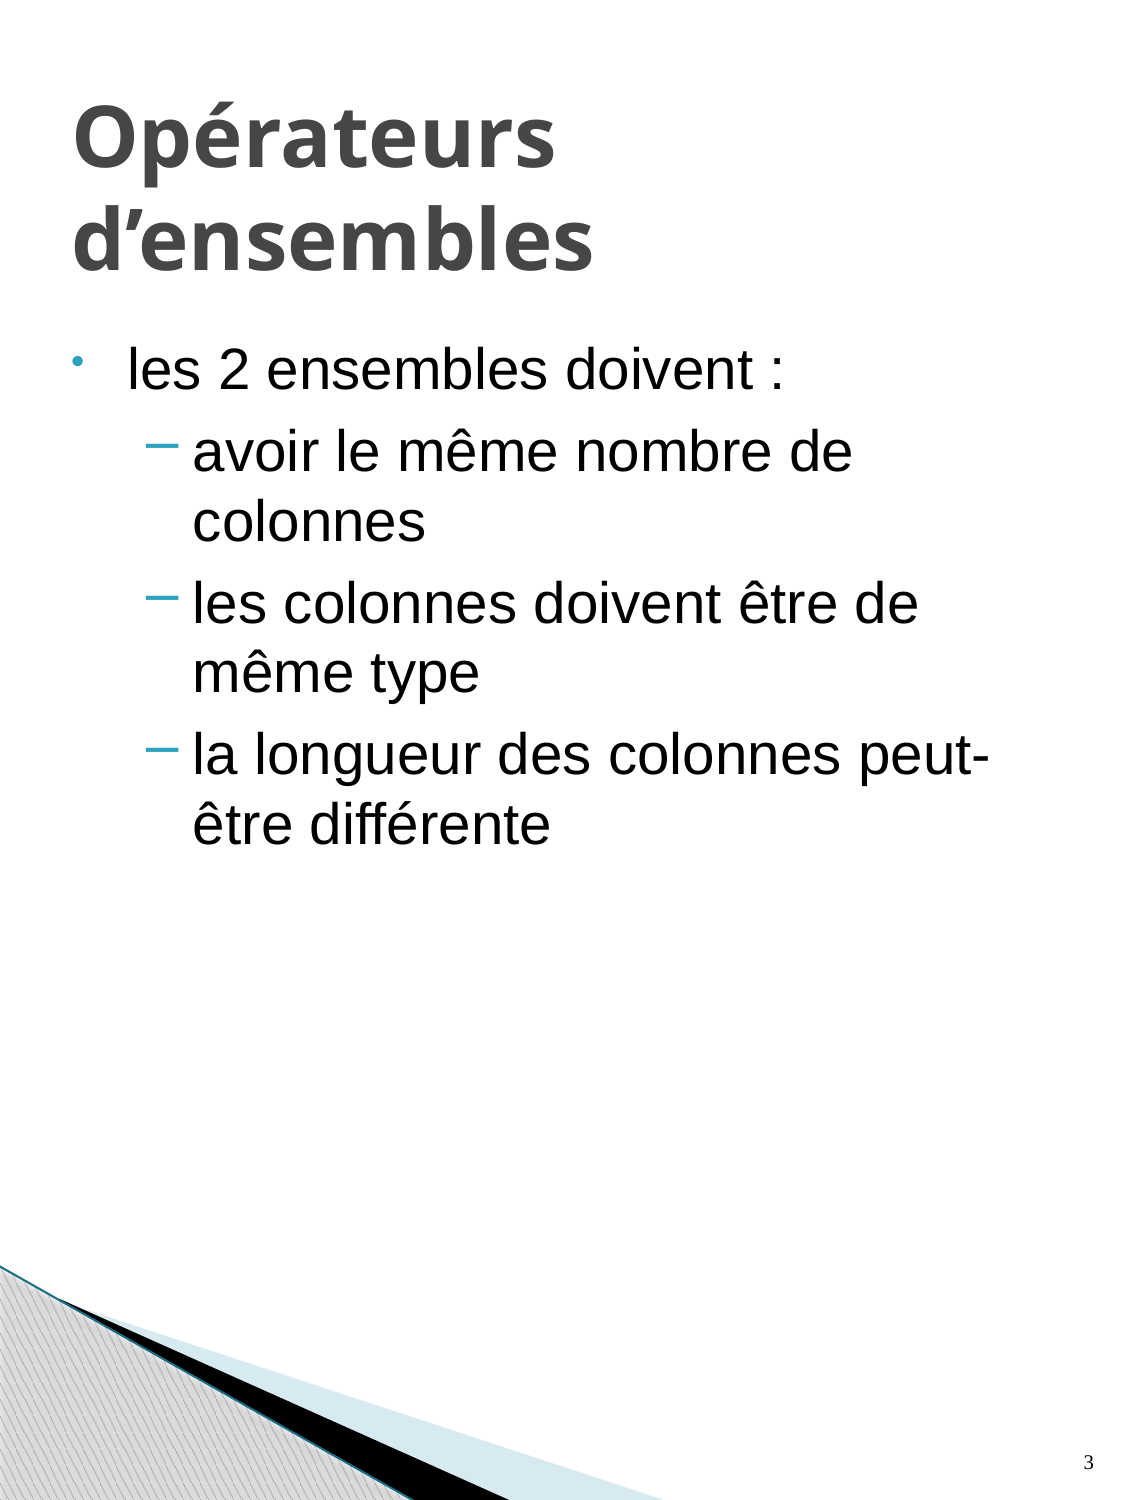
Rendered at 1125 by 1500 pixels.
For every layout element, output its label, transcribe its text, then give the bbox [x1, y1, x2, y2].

list les 2 ensembles doivent : avoir le même nombre de colonnes les colonnes doivent être de même type la longueur des colonnes peut-être différente [56, 323, 1069, 1314]
slide_number 3 [1063, 1401, 1109, 1482]
title Opérateurs d’ensembles [56, 60, 1069, 310]
